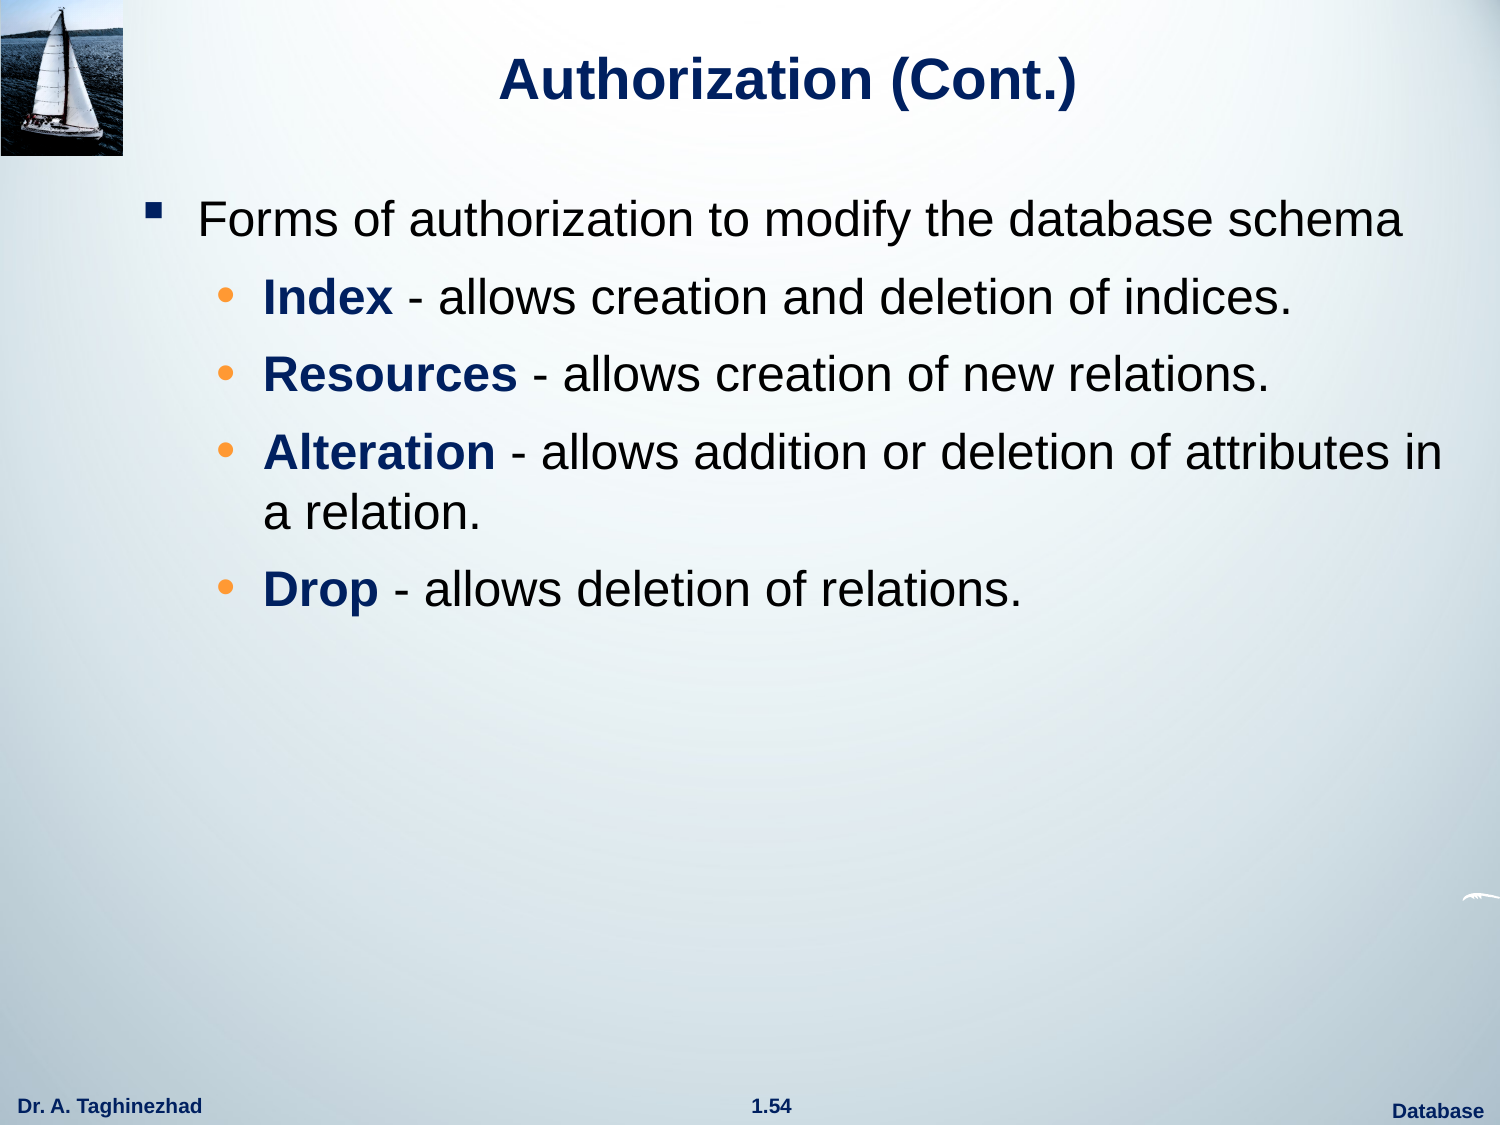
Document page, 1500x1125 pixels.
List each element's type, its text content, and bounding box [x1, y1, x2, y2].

picture [0, 0, 1500, 1125]
title Authorization (Cont.) [125, 18, 1452, 120]
list Forms of authorization to modify the database schema Index - allows creation and deletion of indices. Resources - allows creation of new relations. Alteration - allows addition or deletion of attributes in a relation. Drop - allows deletion of relations. [126, 179, 1461, 780]
